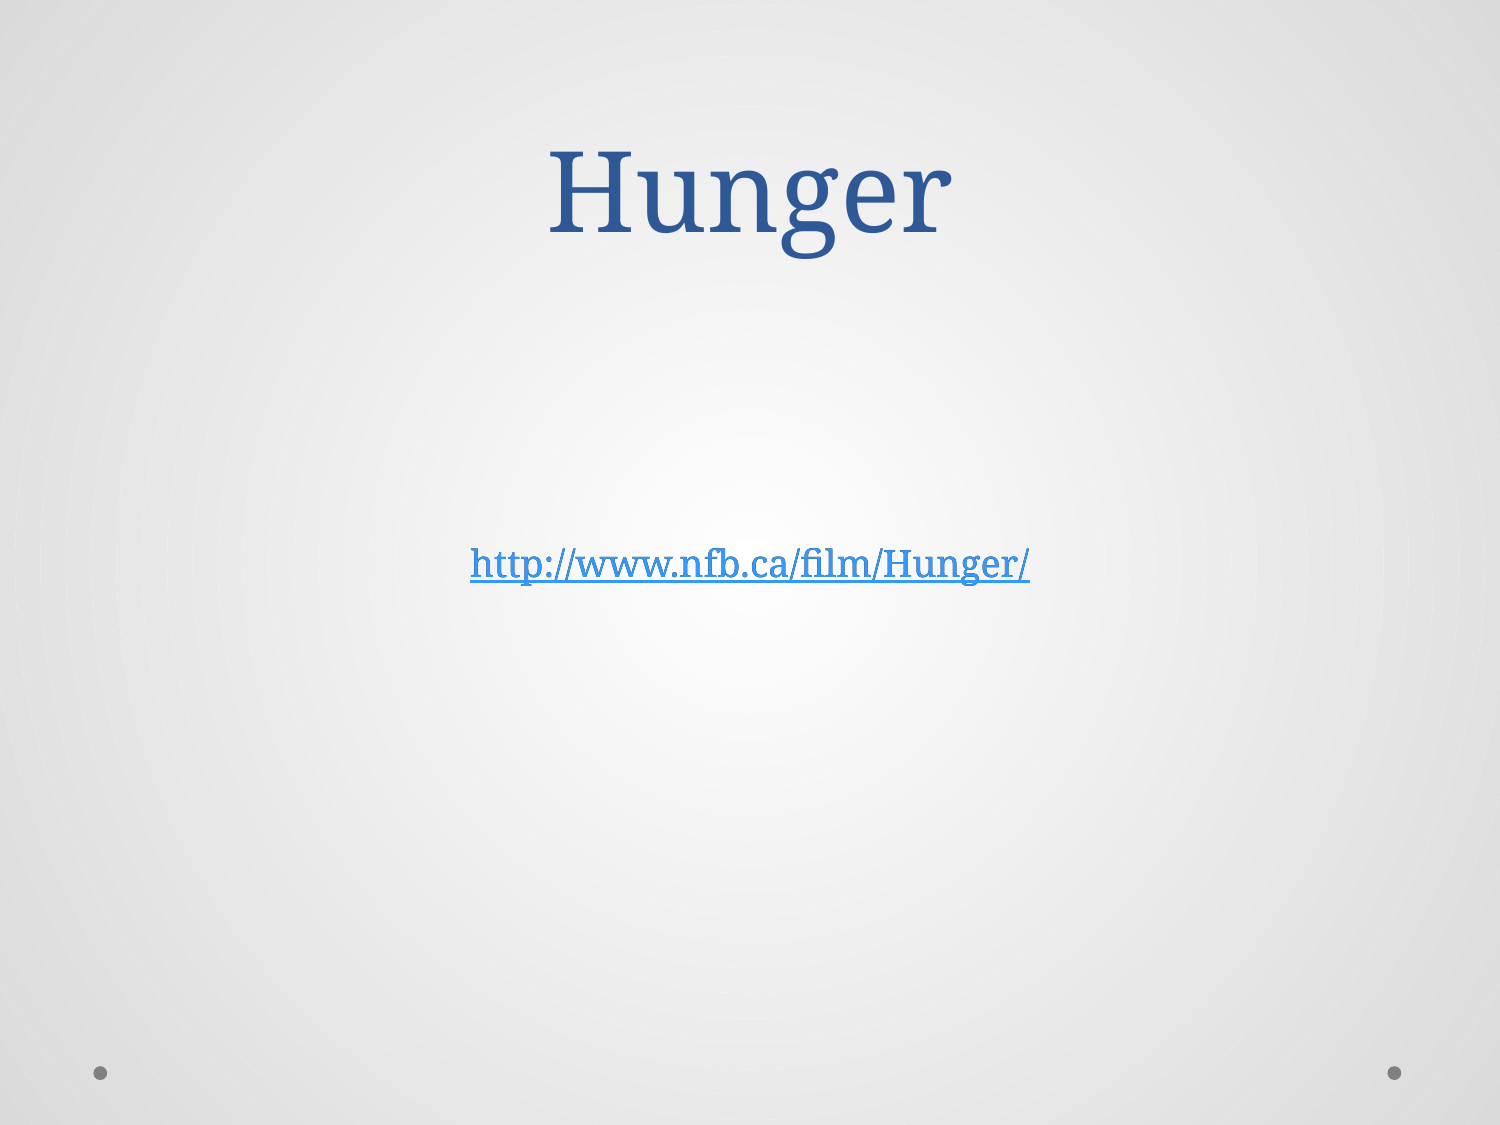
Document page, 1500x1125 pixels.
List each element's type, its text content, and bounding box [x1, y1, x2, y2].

text_box http://www.nfb.ca/film/Hunger/ [455, 532, 1045, 643]
title Hunger [75, 0, 1425, 263]
